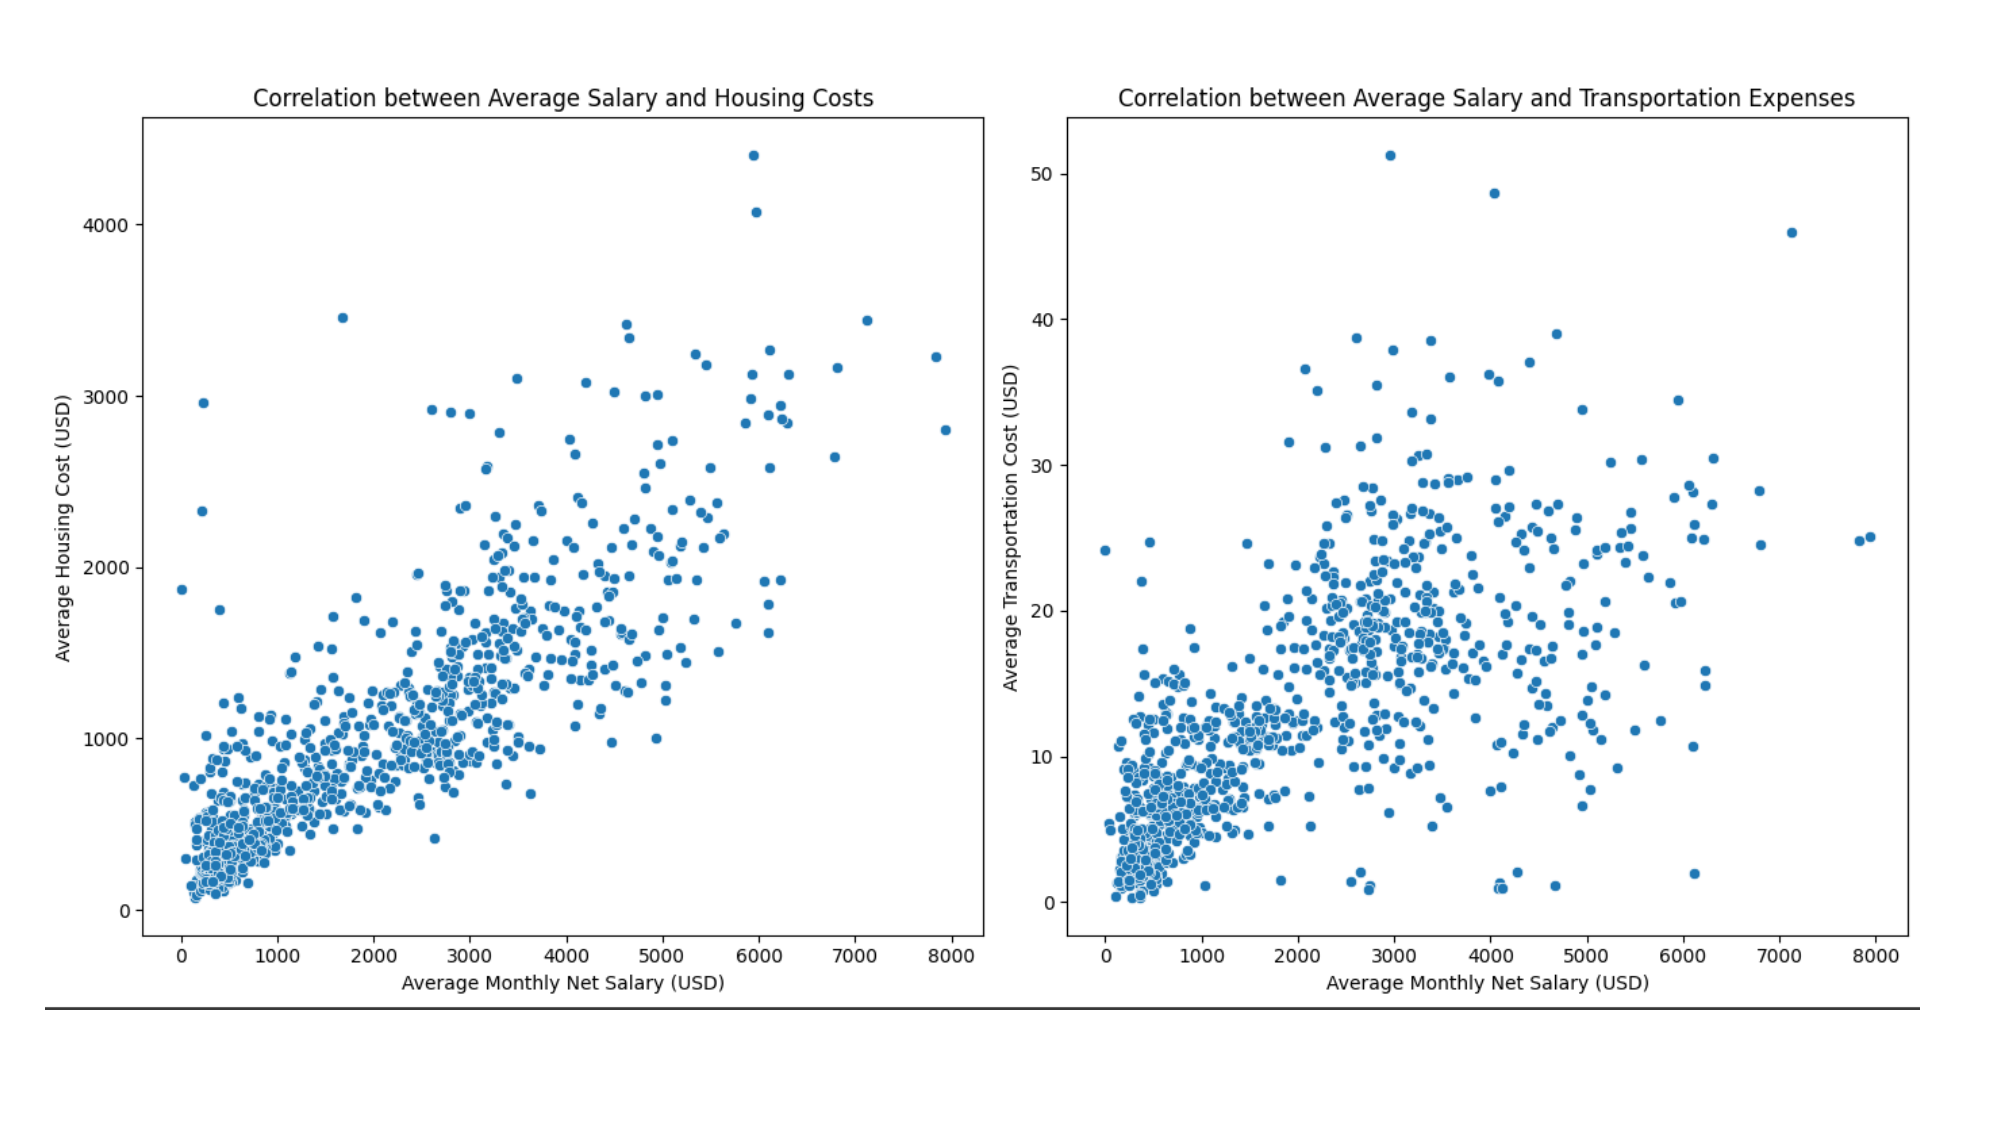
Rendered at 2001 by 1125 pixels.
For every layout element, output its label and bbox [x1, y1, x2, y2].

list [44, 74, 1921, 1011]
